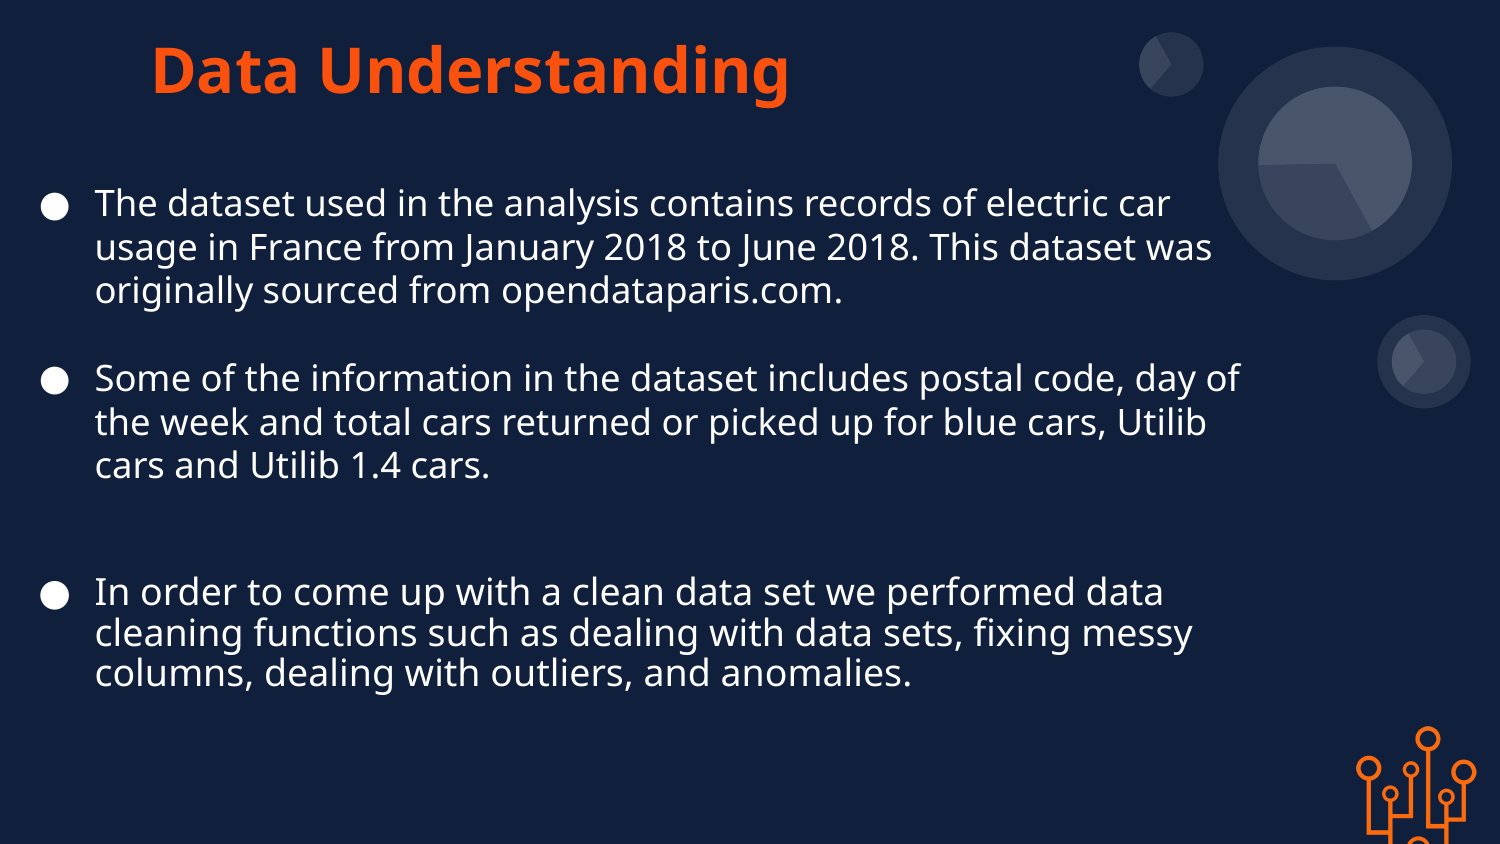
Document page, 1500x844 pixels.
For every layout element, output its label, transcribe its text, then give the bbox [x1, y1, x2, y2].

title Data Understanding [135, 0, 1038, 121]
text_box The dataset used in the analysis contains records of electric car usage in France from January 2018 to June 2018. This dataset was originally sourced from opendataparis.com. Some of the information in the dataset includes postal code, day of the week and total cars returned or picked up for blue cars, Utilib cars and Utilib 1.4 cars. In order to come up with a clean data set we performed data cleaning functions such as dealing with data sets, fixing messy columns, dealing with outliers, and anomalies. [4, 121, 1277, 830]
picture [1344, 719, 1482, 844]
